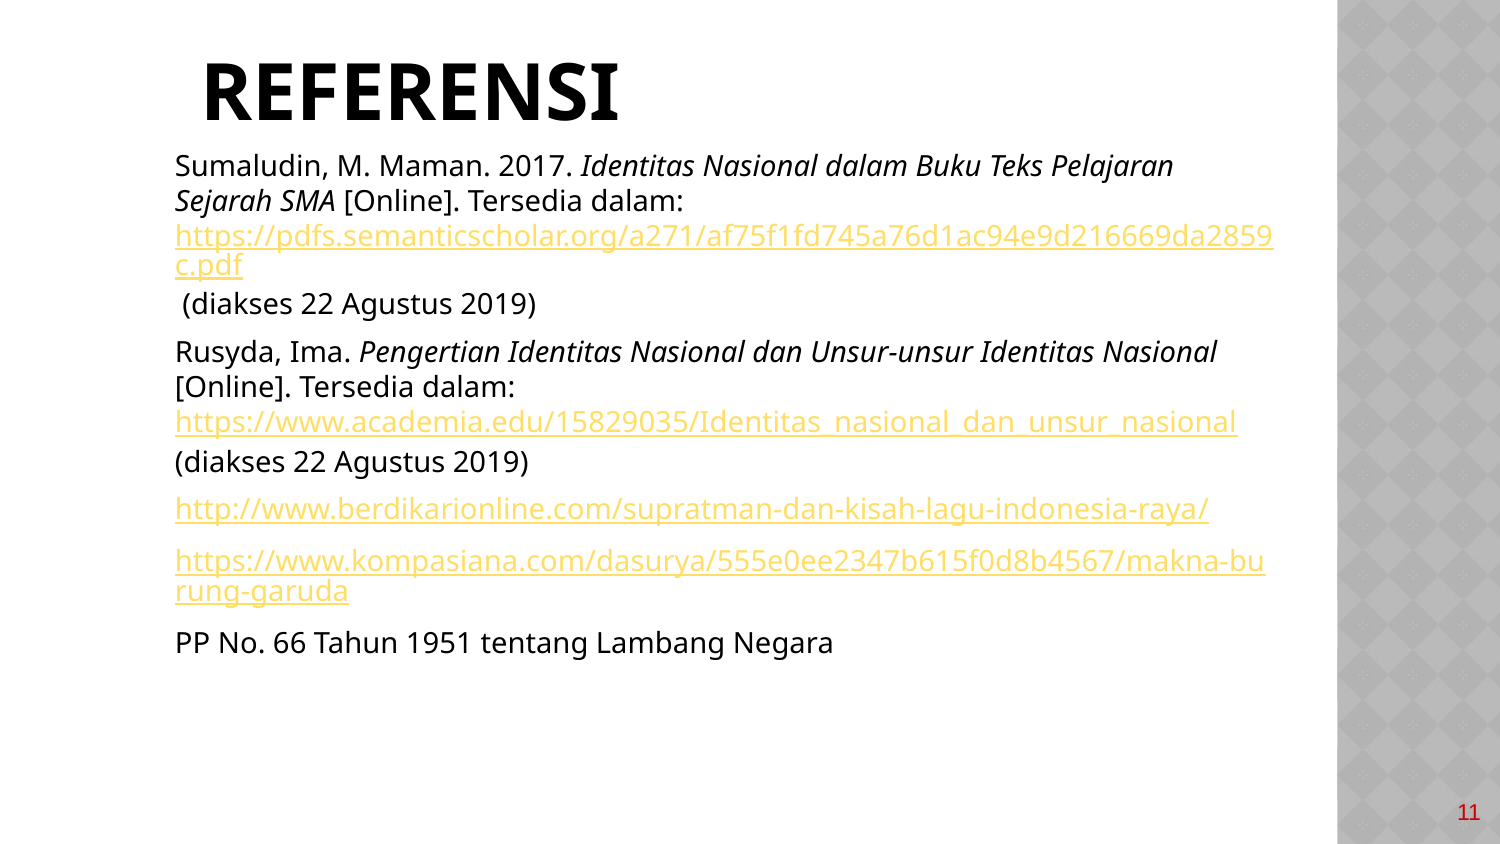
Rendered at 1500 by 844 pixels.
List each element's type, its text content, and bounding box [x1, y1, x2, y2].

title REFERENSI [200, 34, 1301, 137]
slide_number 11 [1391, 779, 1482, 844]
list Sumaludin, M. Maman. 2017. Identitas Nasional dalam Buku Teks Pelajaran Sejarah SMA [Online]. Tersedia dalam: https://pdfs.semanticscholar.org/a271/af75f1fd745a76d1ac94e9d216669da2859c.pdf (diakses 22 Agustus 2019) Rusyda, Ima. Pengertian Identitas Nasional dan Unsur-unsur Identitas Nasional [Online]. Tersedia dalam: https://www.academia.edu/15829035/Identitas_nasional_dan_unsur_nasional (diakses 22 Agustus 2019) http://www.berdikarionline.com/supratman-dan-kisah-lagu-indonesia-raya/ https://www.kompasiana.com/dasurya/555e0ee2347b615f0d8b4567/makna-burung-garuda PP No. 66 Tahun 1951 tentang Lambang Negara [174, 146, 1276, 797]
